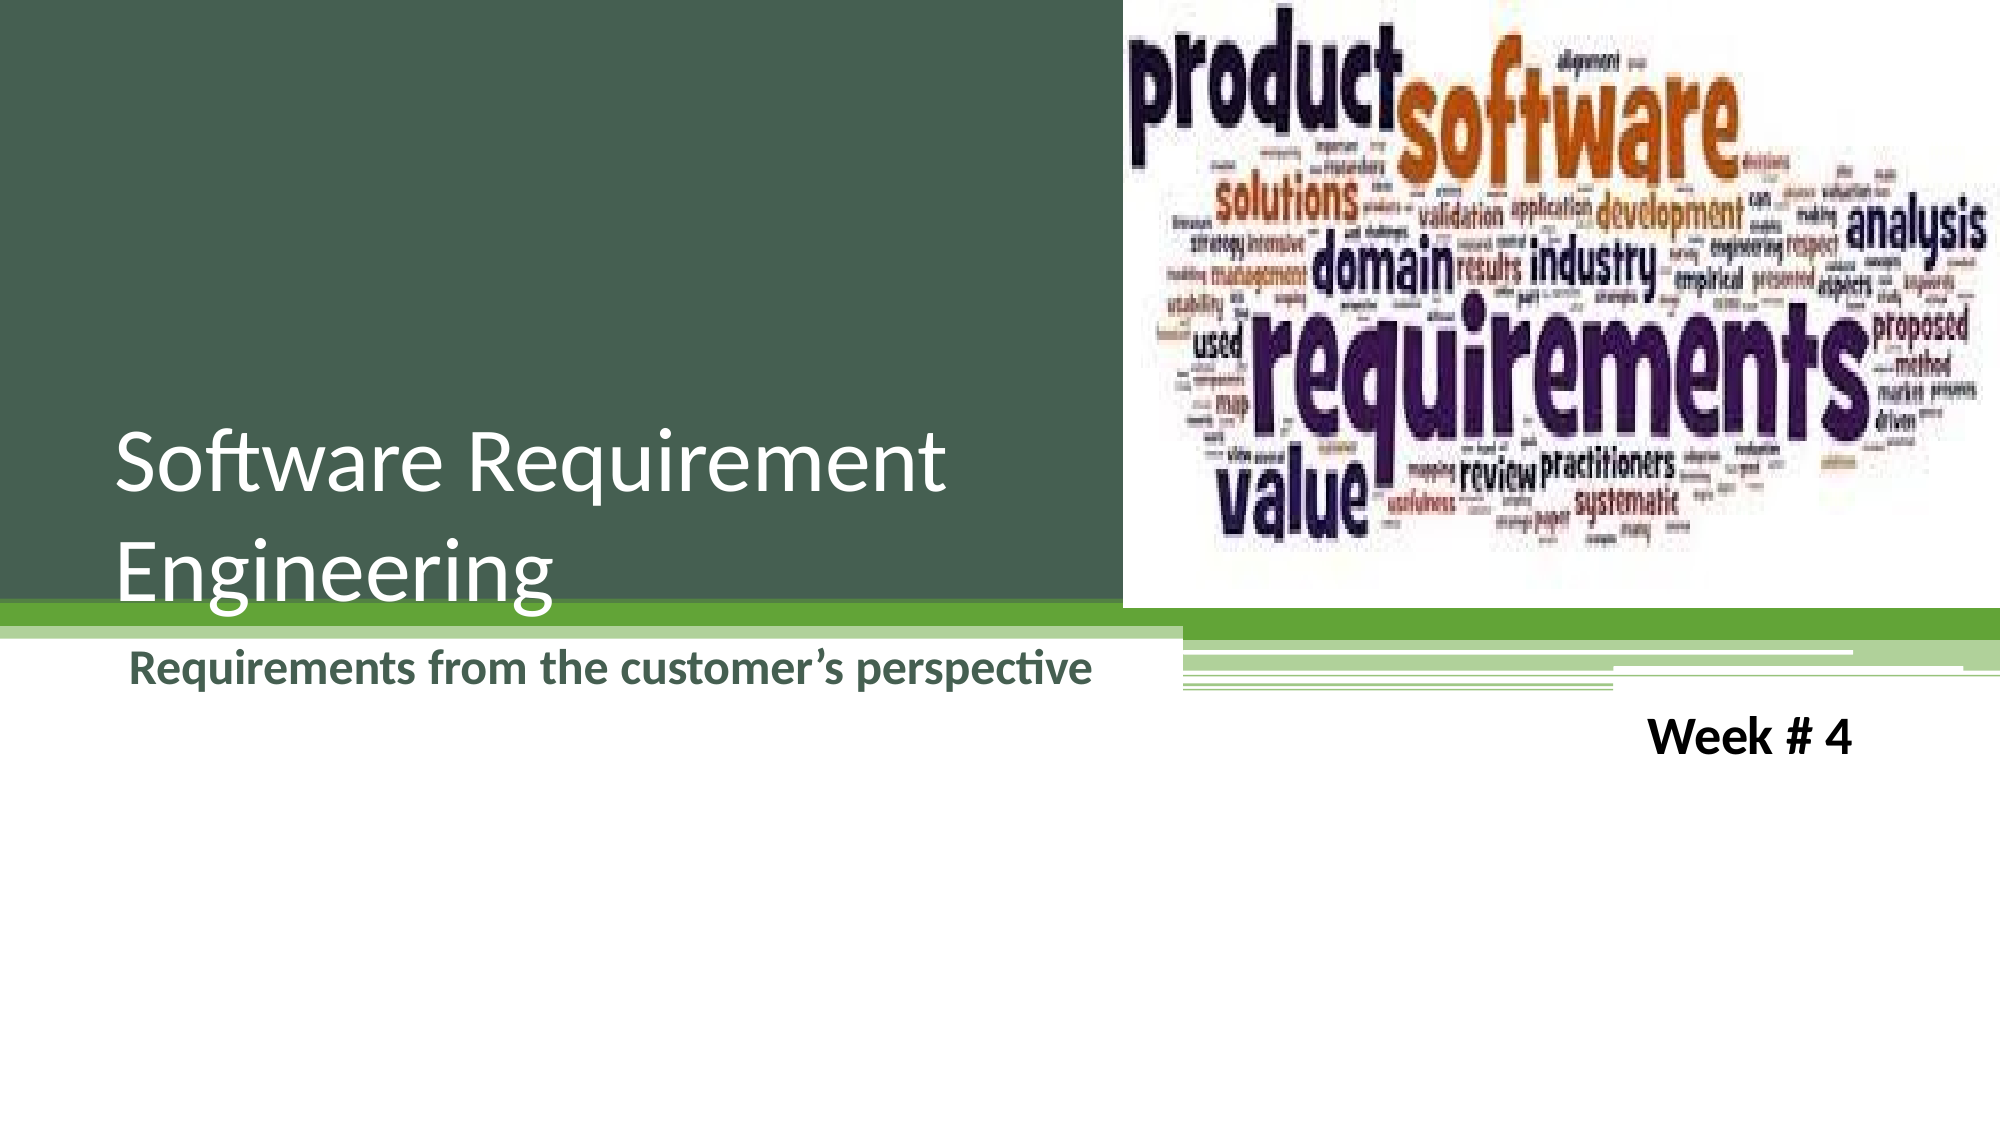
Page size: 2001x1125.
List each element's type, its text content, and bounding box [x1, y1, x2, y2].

text_box Week # 4 [1645, 702, 1857, 765]
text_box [0, 648, 2000, 691]
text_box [0, 0, 2000, 639]
